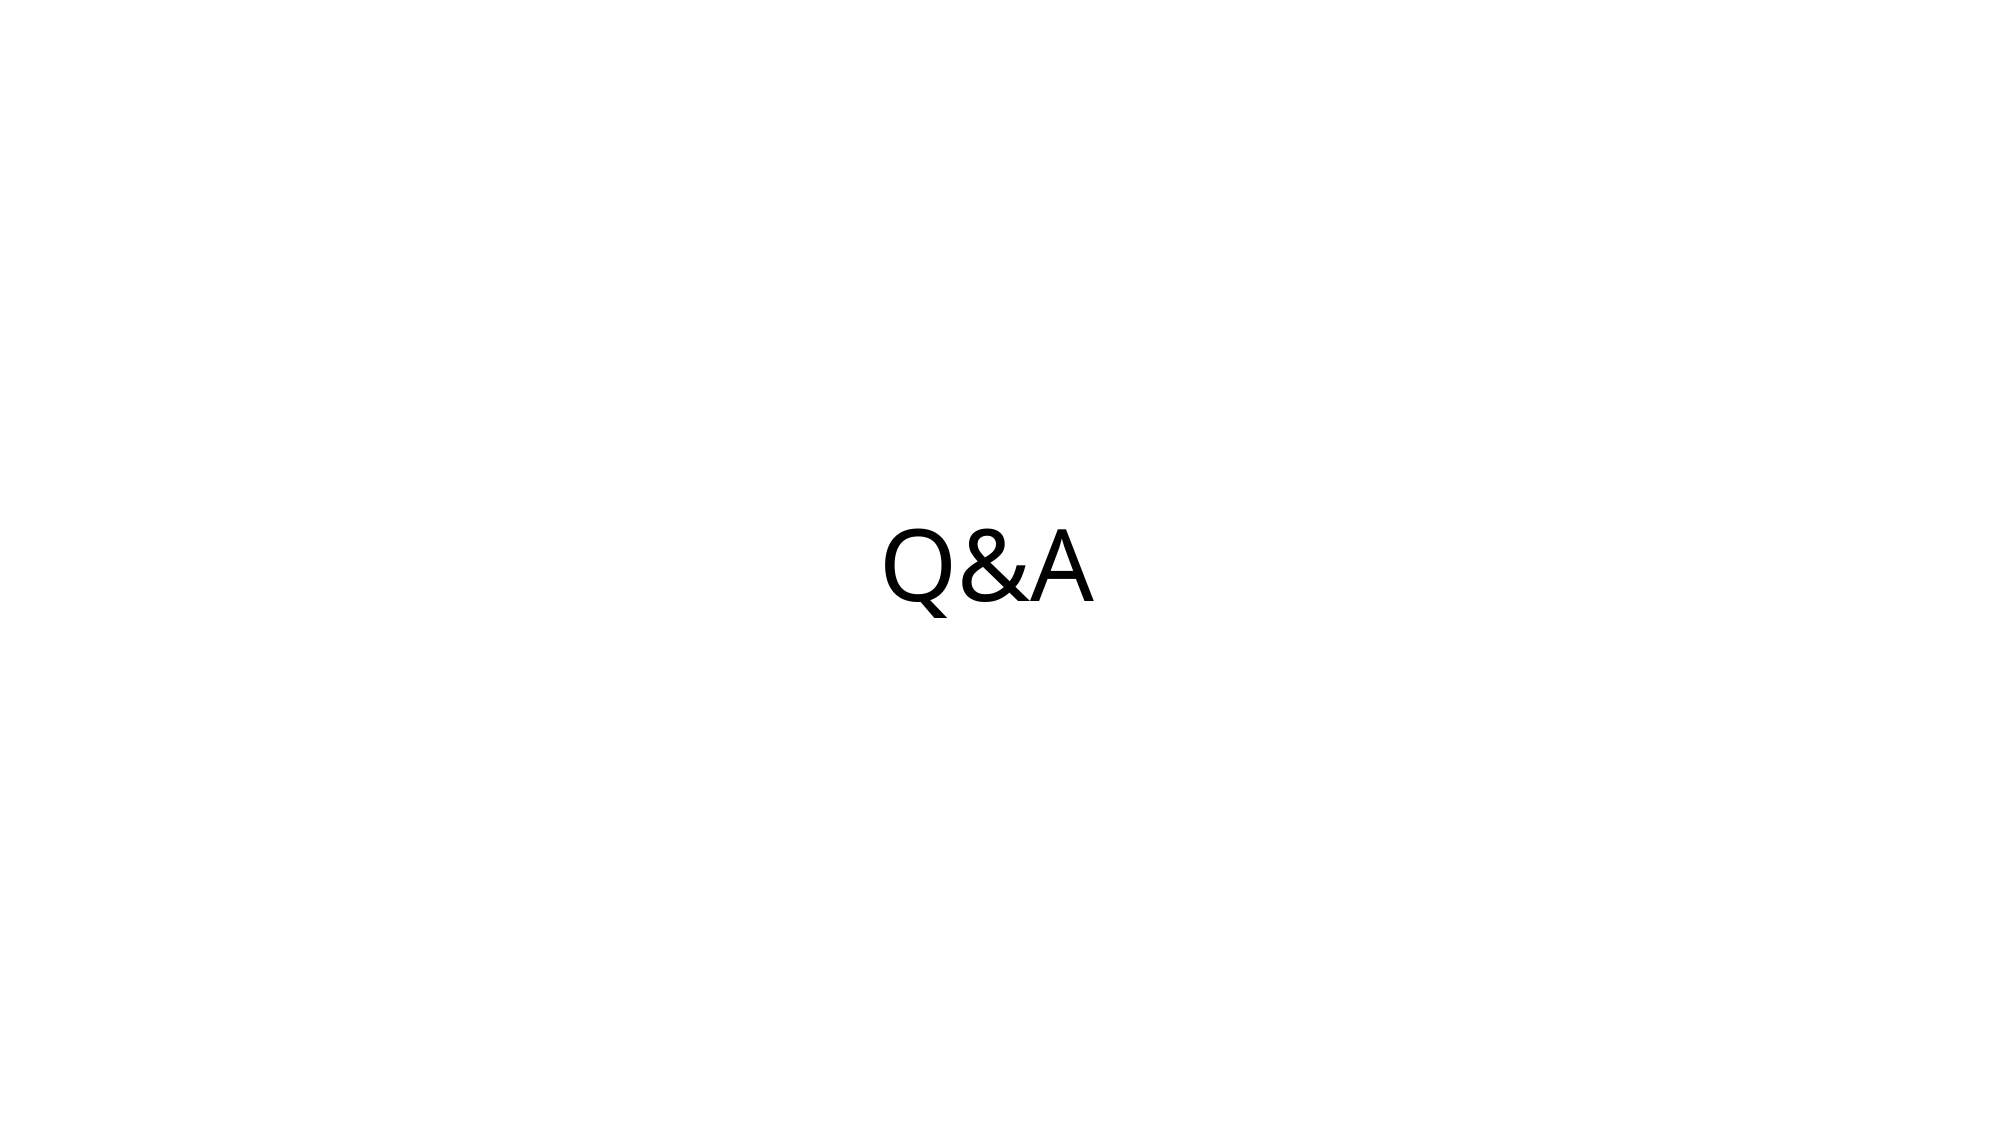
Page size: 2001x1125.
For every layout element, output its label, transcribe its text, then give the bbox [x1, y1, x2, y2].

text_box Q&A [864, 494, 1136, 629]
